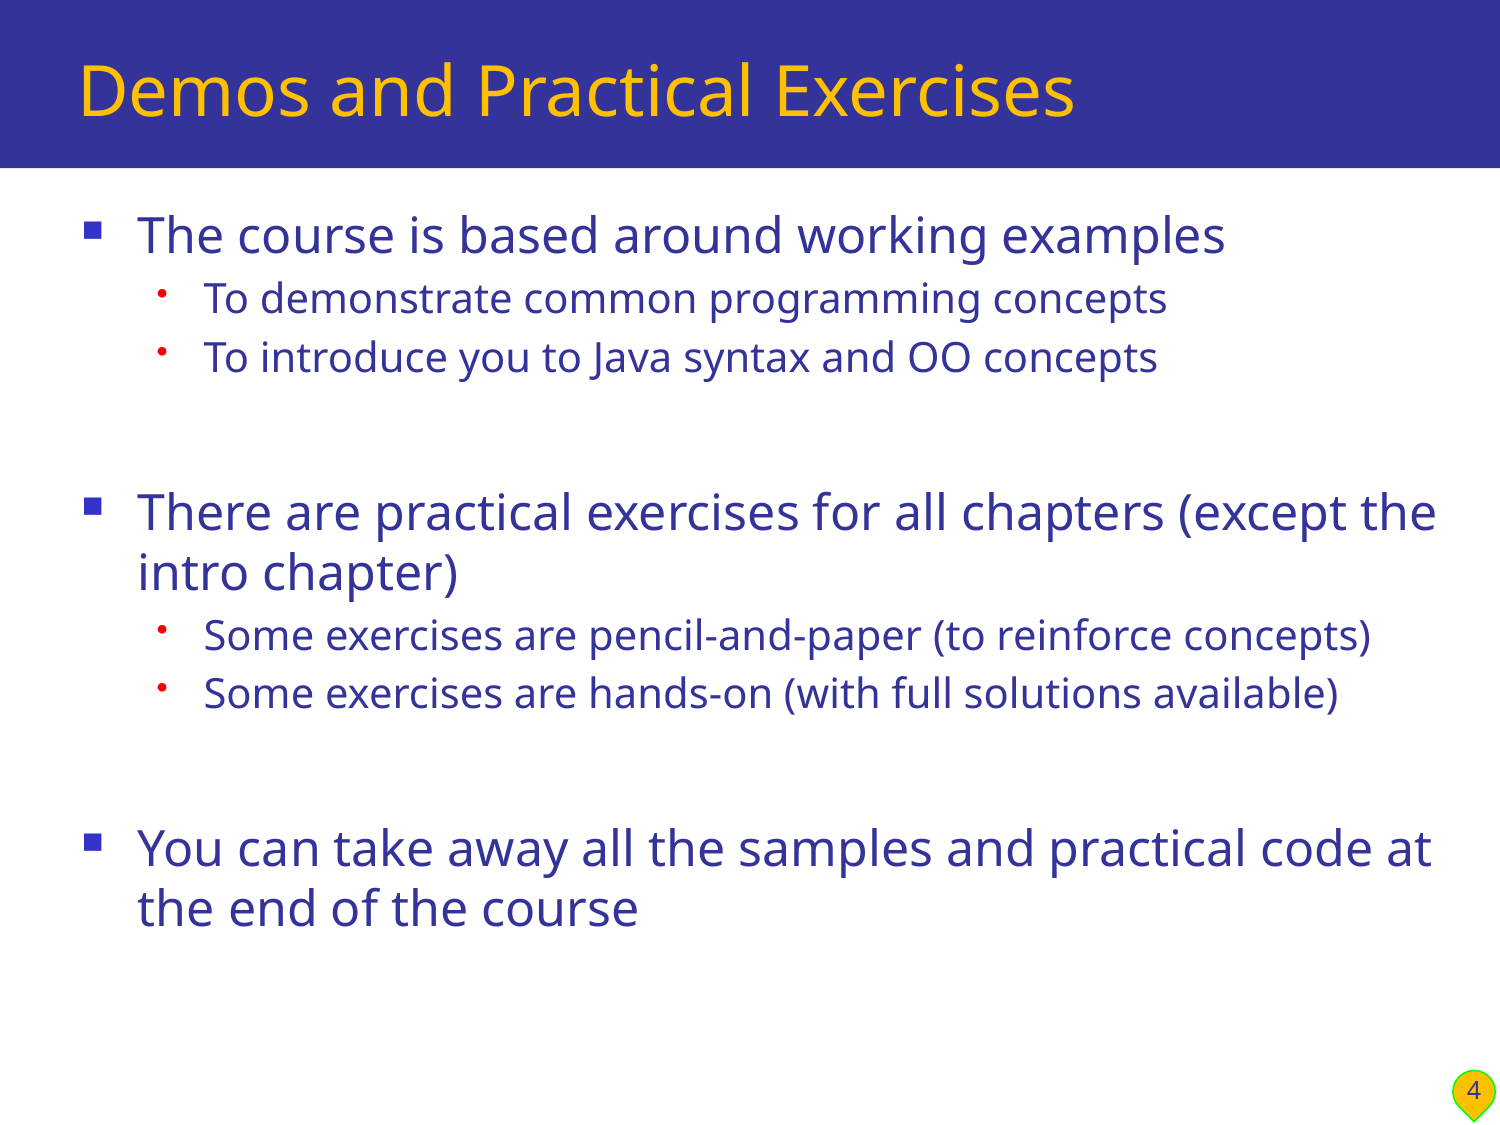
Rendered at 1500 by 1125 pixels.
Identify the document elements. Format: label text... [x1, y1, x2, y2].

title Demos and Practical Exercises [61, 24, 1465, 139]
list The course is based around working examples To demonstrate common programming concepts To introduce you to Java syntax and OO concepts There are practical exercises for all chapters (except the intro chapter) Some exercises are pencil-and-paper (to reinforce concepts) Some exercises are hands-on (with full solutions available) You can take away all the samples and practical code at the end of the course [66, 196, 1460, 1007]
footer 4 [1431, 1040, 1500, 1117]
